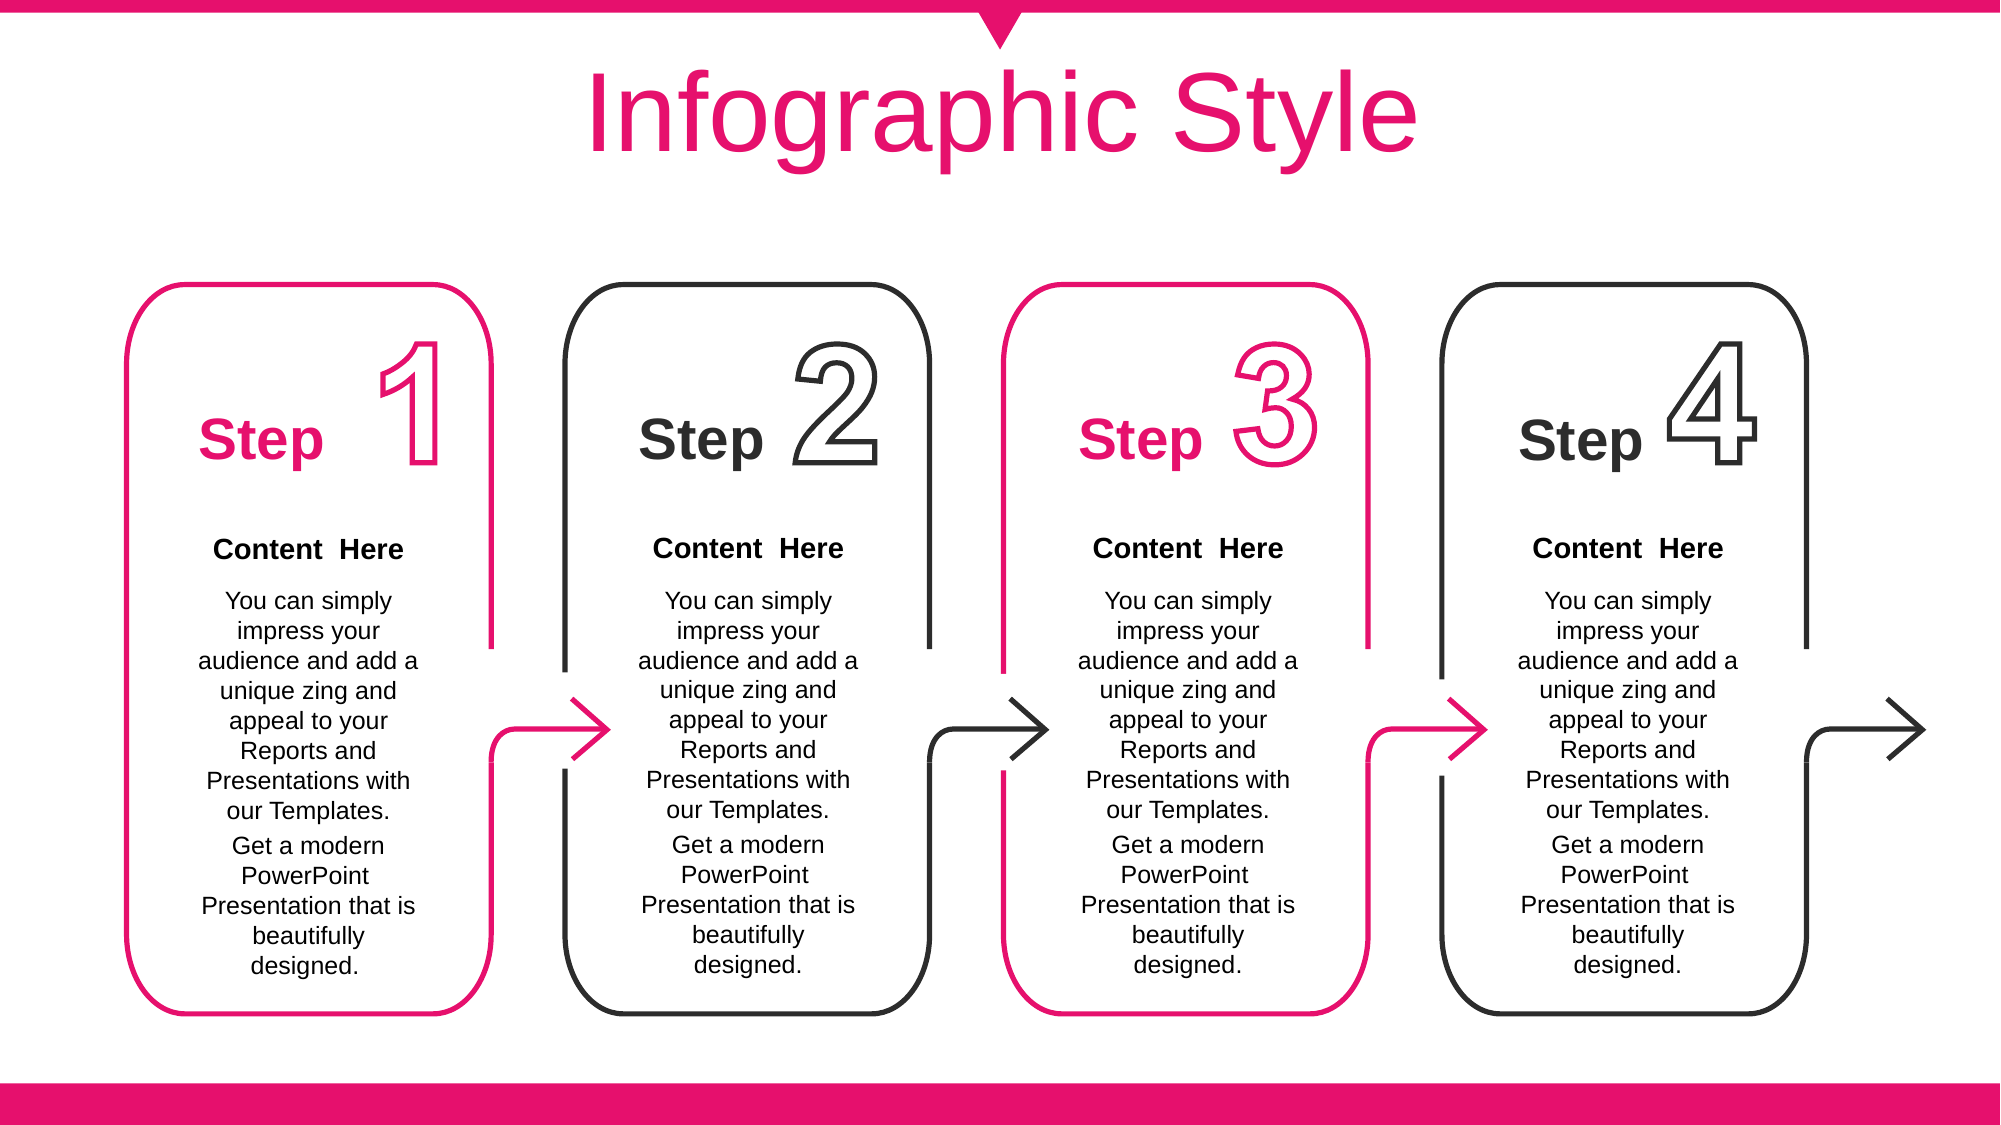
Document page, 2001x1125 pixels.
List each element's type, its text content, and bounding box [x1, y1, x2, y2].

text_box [1501, 521, 1755, 969]
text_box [1486, 276, 1925, 1020]
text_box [121, 276, 609, 1020]
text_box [609, 276, 1048, 1020]
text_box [622, 521, 875, 969]
list Infographic Style [53, 55, 1952, 175]
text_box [182, 522, 435, 969]
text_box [1048, 276, 1486, 1020]
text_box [1062, 521, 1315, 969]
